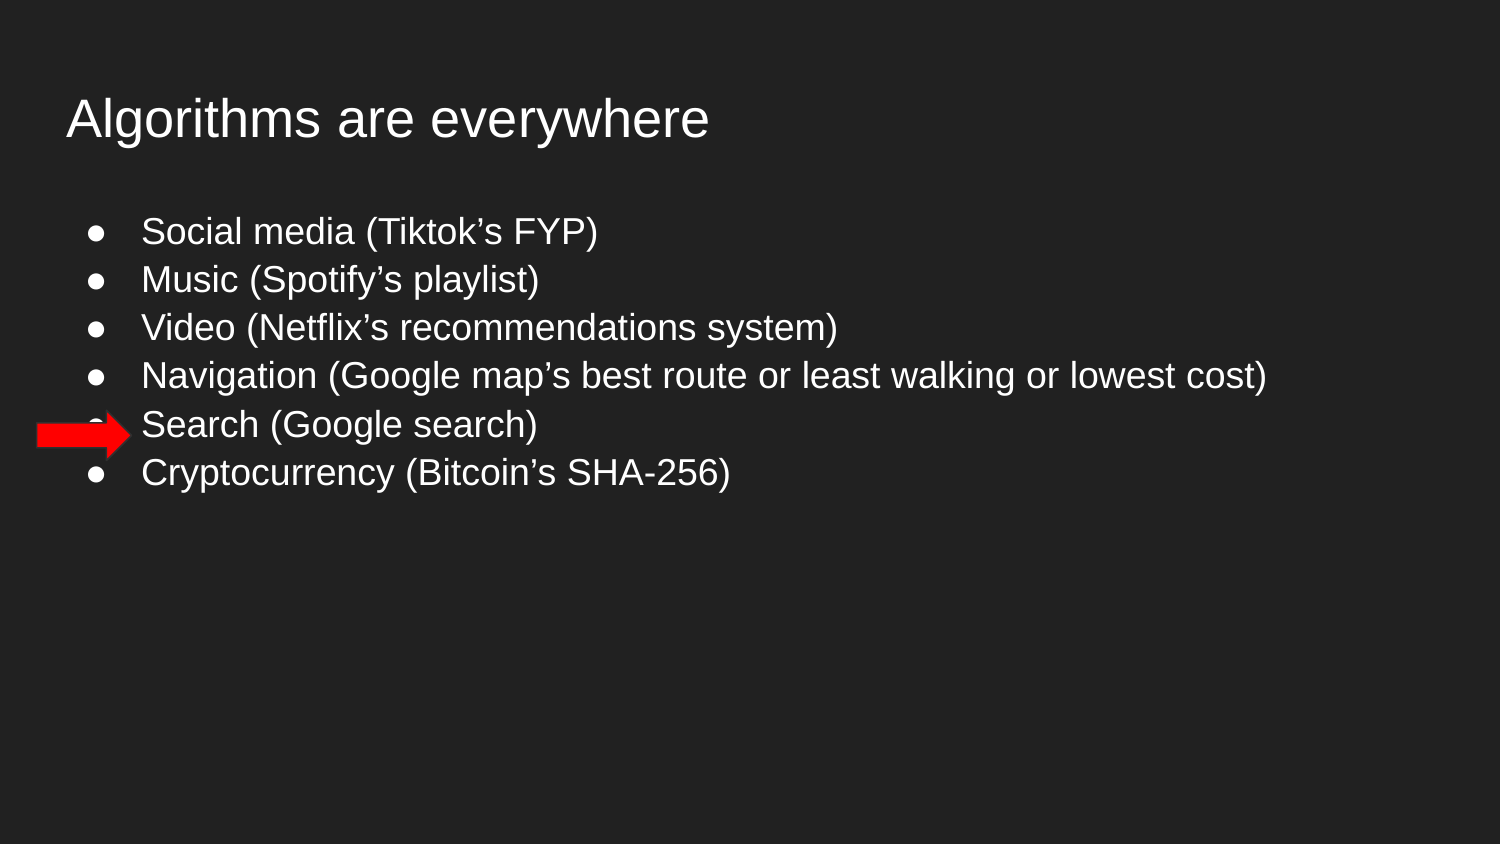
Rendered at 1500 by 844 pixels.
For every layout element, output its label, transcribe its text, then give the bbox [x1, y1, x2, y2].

list Social media (Tiktok’s FYP) Music (Spotify’s playlist) Video (Netflix’s recommendations system) Navigation (Google map’s best route or least walking or lowest cost) Search (Google search) Cryptocurrency (Bitcoin’s SHA-256) [51, 189, 1449, 750]
text_box [36, 410, 132, 461]
title Algorithms are everywhere [51, 72, 1449, 167]
